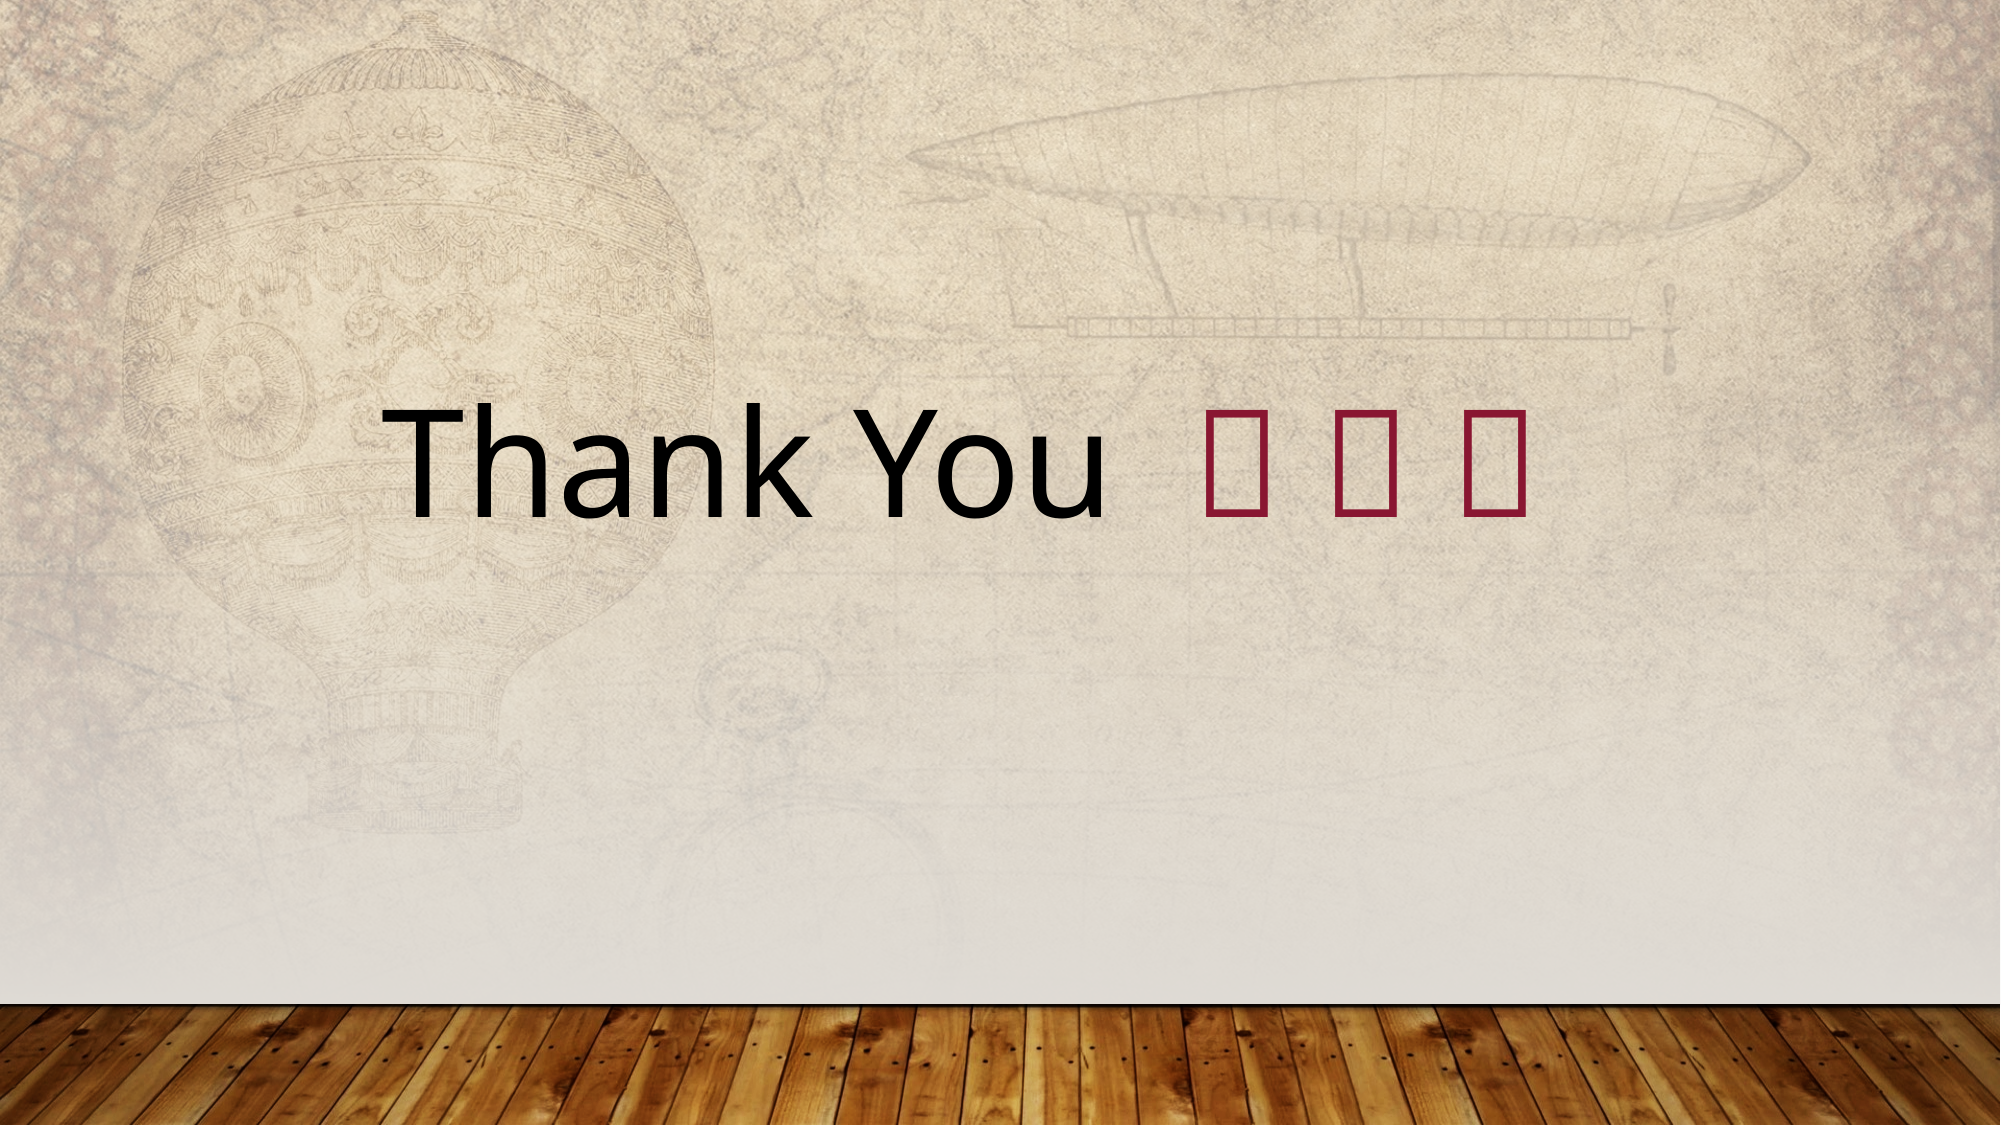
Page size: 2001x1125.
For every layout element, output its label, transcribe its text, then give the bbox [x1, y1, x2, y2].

title Thank You    [366, 380, 1943, 553]
picture [0, 1004, 2000, 1125]
